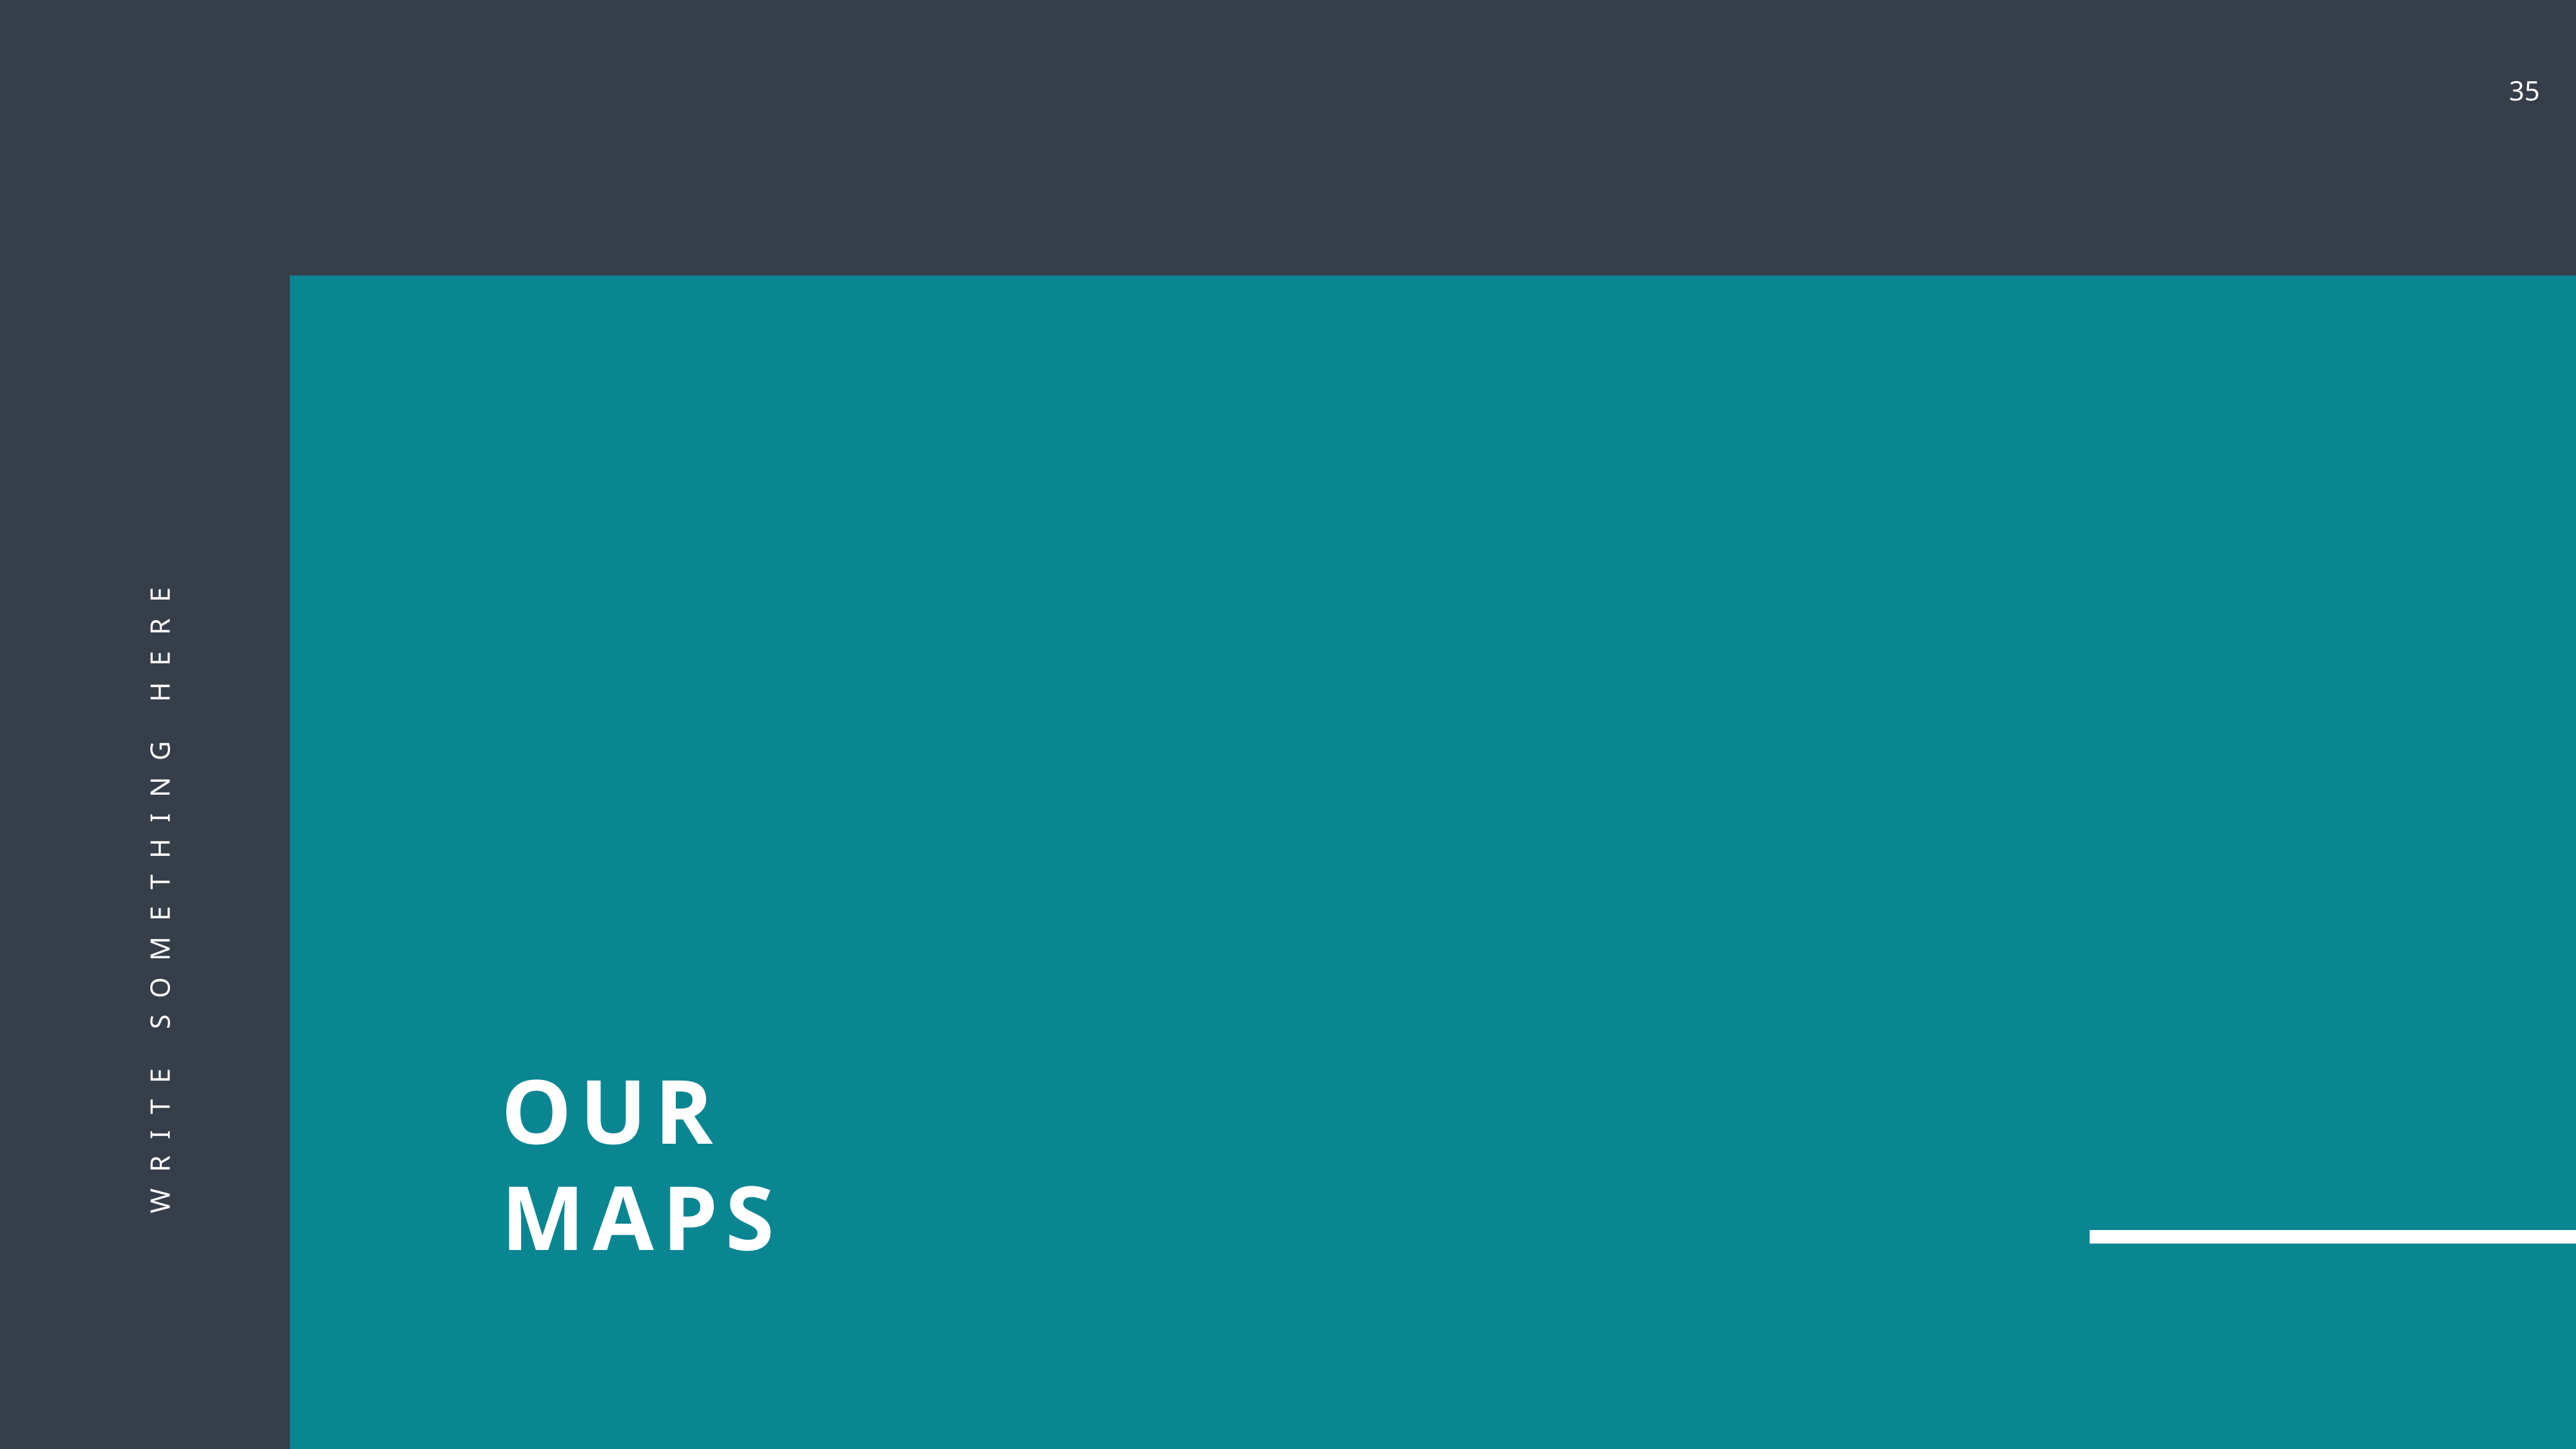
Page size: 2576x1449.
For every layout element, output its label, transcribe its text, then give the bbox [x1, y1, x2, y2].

picture [289, 275, 2576, 1449]
text_box WRITE SOMETHING HERE [138, 577, 180, 1223]
